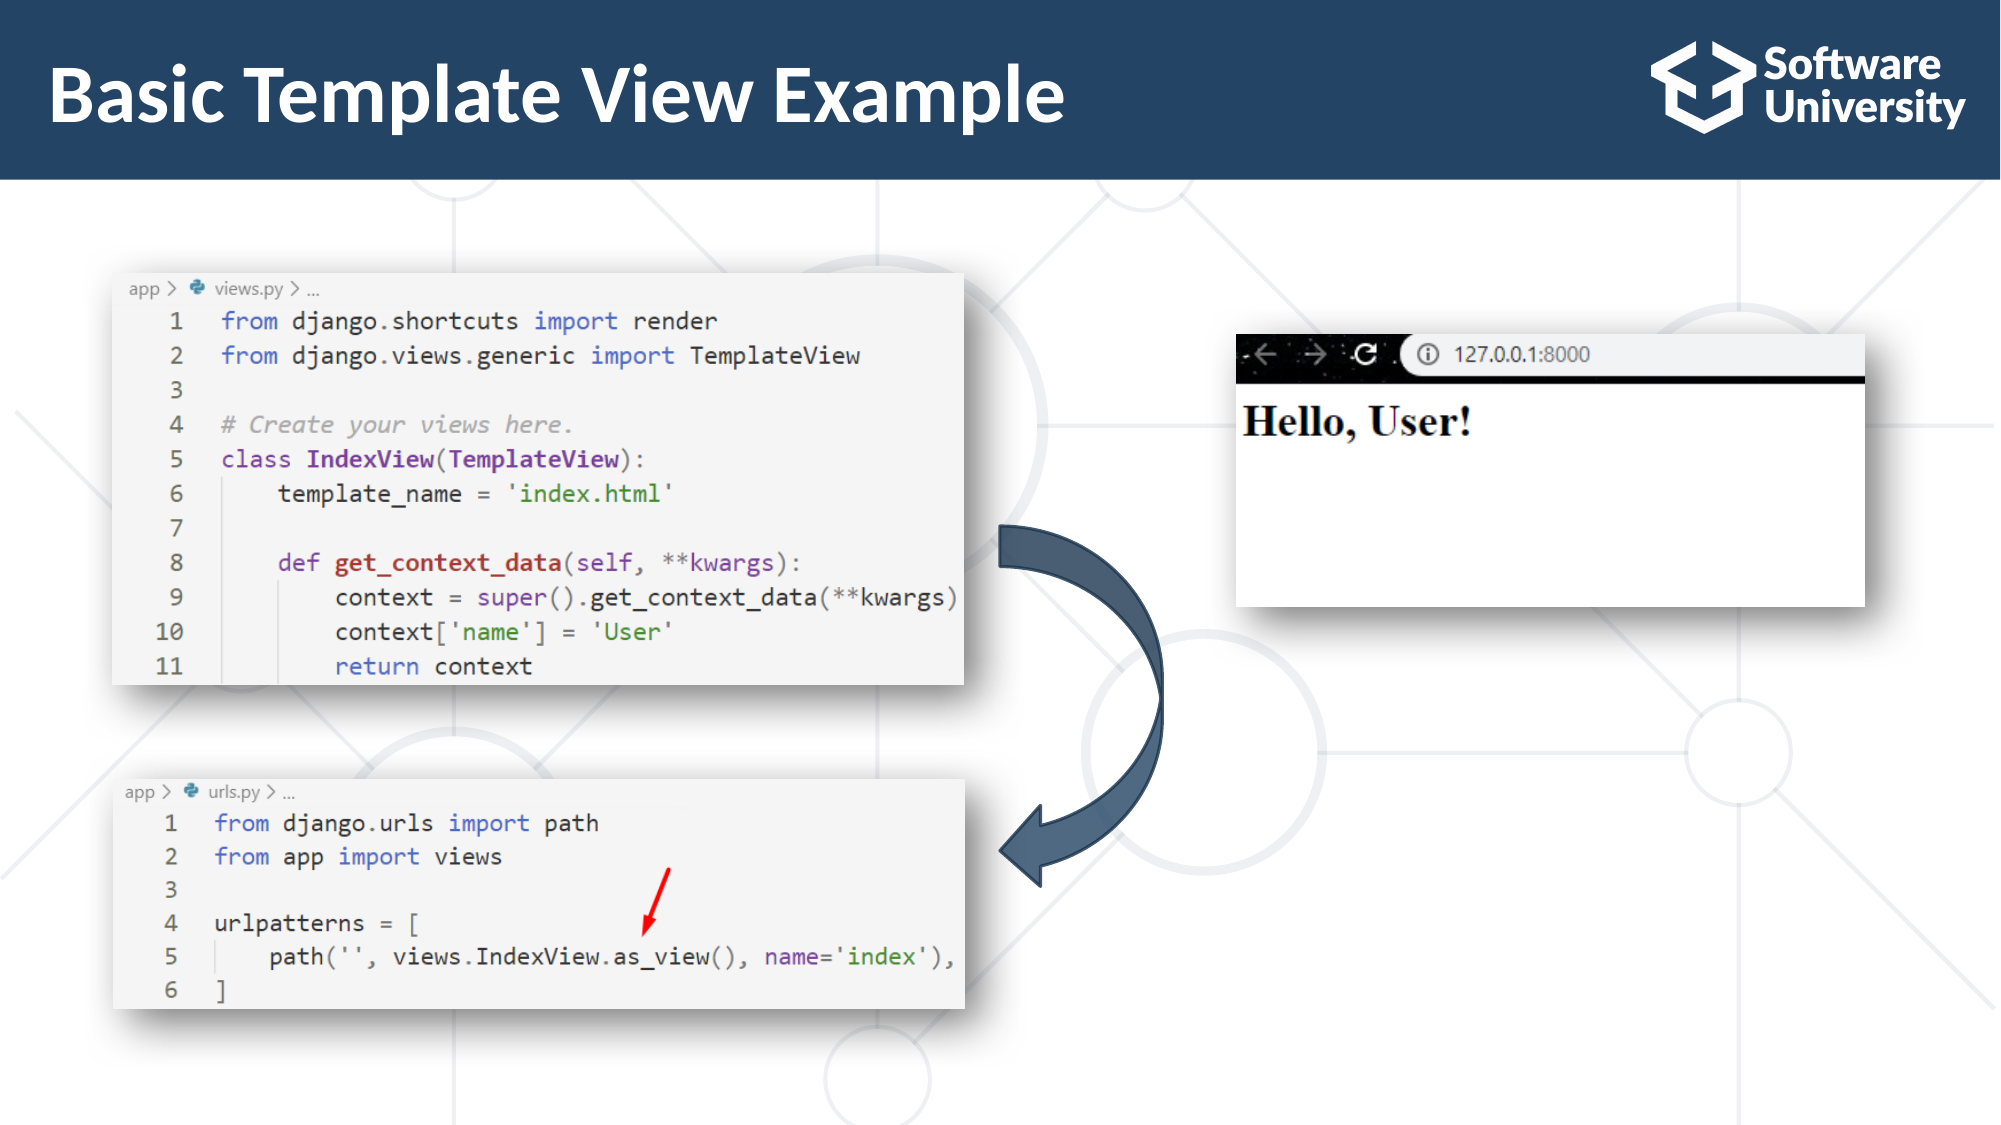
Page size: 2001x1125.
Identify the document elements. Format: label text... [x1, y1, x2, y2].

picture [112, 273, 964, 685]
picture [1235, 333, 1865, 607]
picture [113, 778, 965, 1010]
title Basic Template View Example [31, 16, 1625, 162]
picture [1651, 41, 1966, 134]
text_box [997, 523, 1165, 889]
